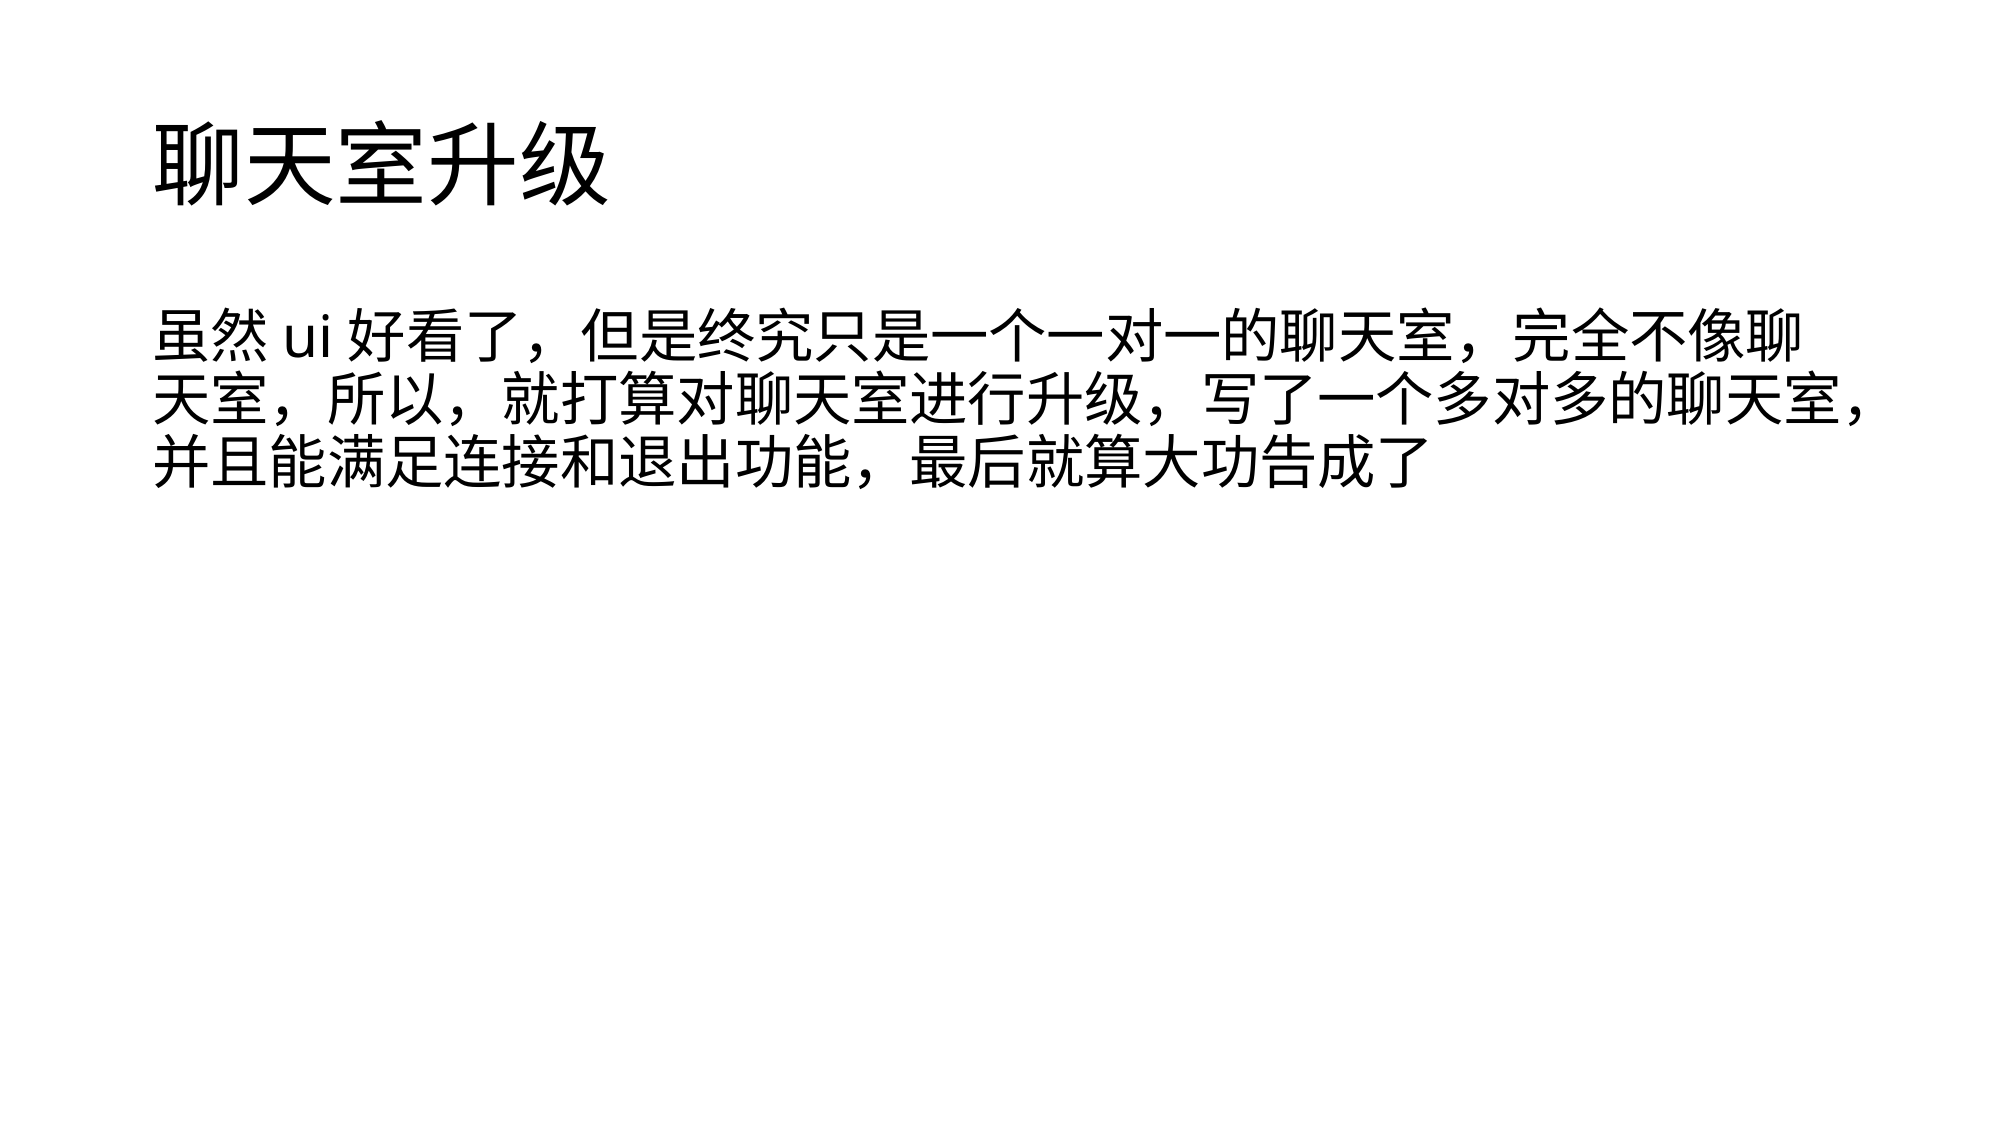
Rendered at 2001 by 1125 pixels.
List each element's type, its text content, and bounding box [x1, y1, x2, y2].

title 聊天室升级 [137, 59, 1863, 278]
list 虽然ui好看了，但是终究只是一个一对一的聊天室，完全不像聊天室，所以，就打算对聊天室进行升级，写了一个多对多的聊天室，并且能满足连接和退出功能，最后就算大功告成了 [137, 299, 1863, 1014]
